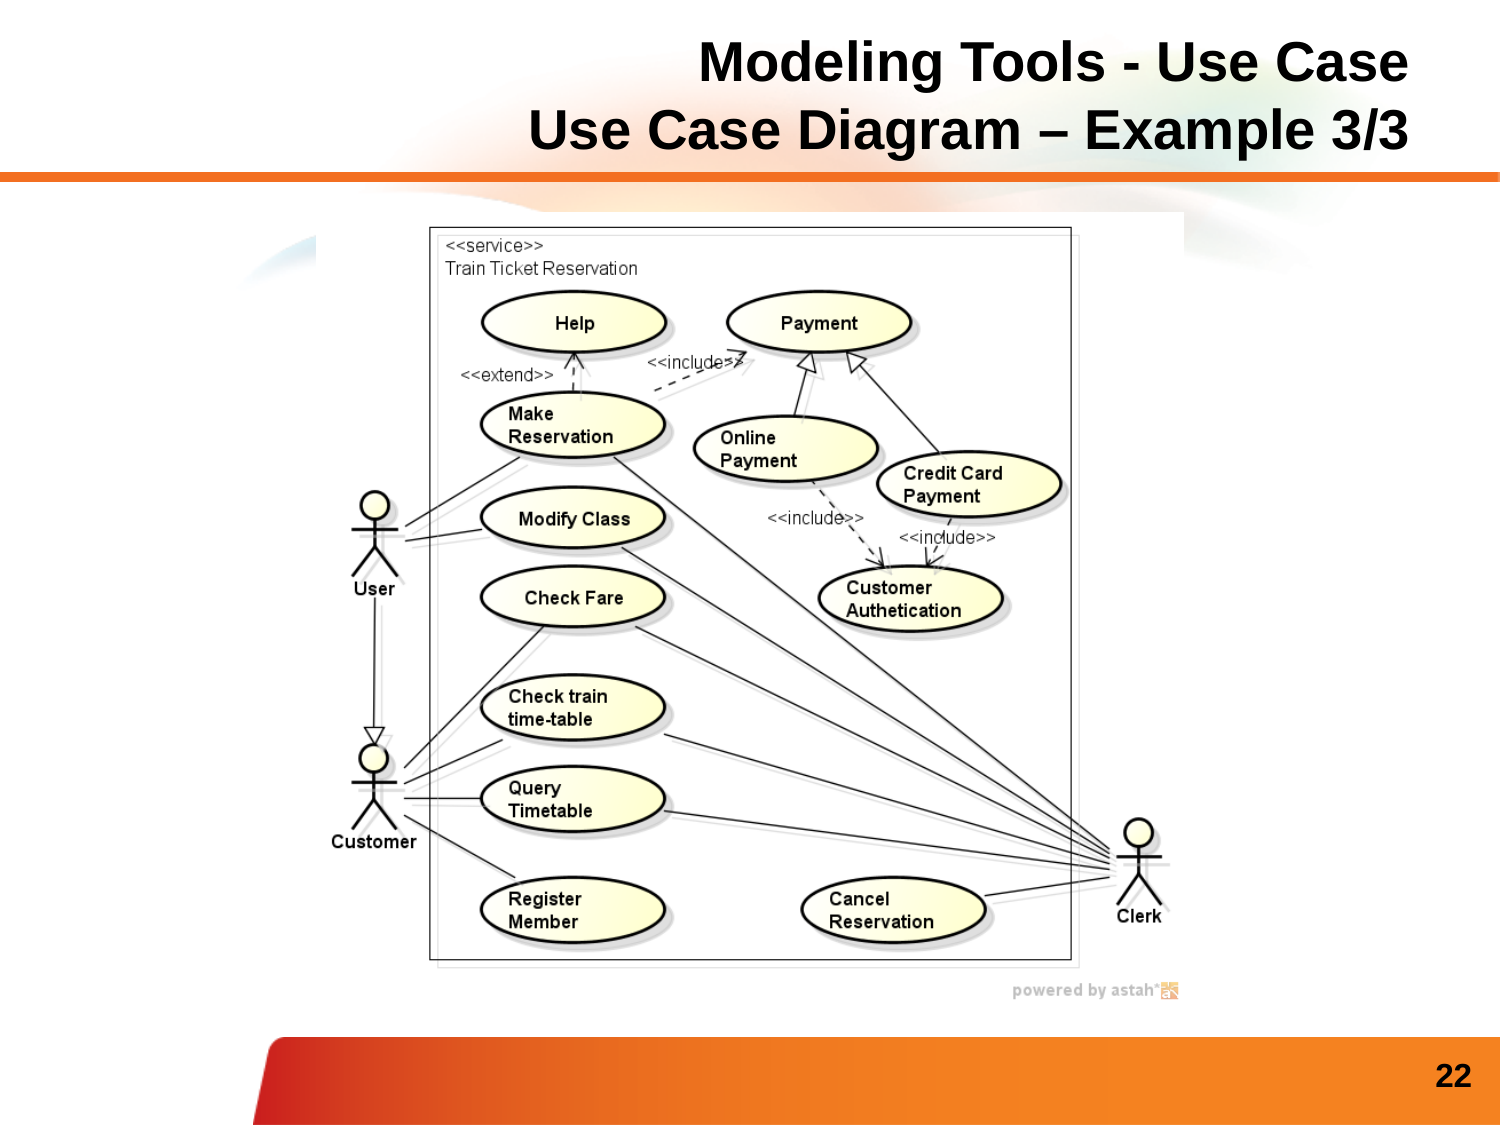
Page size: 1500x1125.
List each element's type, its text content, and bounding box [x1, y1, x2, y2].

picture [253, 1037, 1500, 1125]
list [316, 212, 1184, 1006]
picture [0, 0, 1500, 486]
title Modeling Tools - Use Case Use Case Diagram – Example 3/3 [437, 24, 1425, 161]
